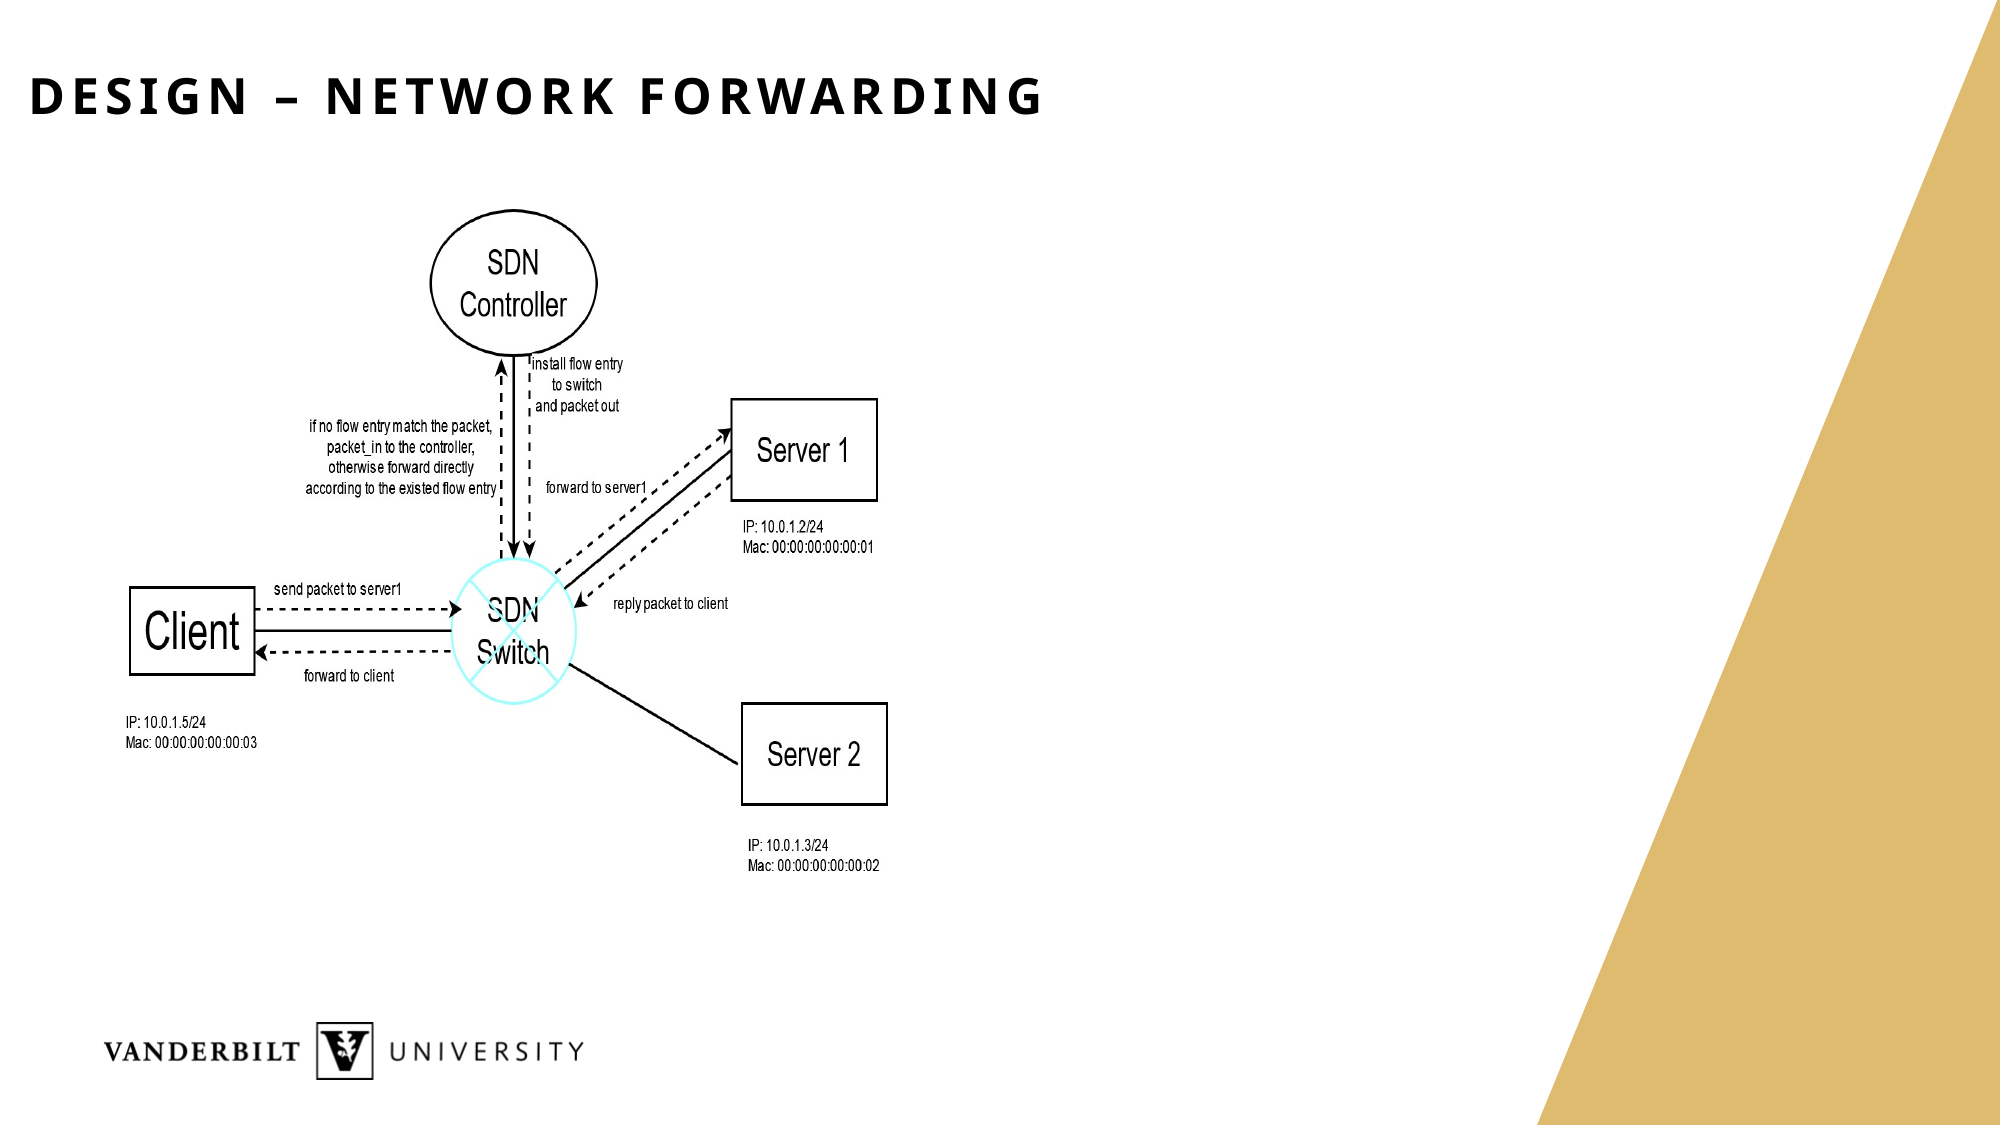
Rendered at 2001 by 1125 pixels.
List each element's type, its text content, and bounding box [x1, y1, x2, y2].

title Design – network forwarding [13, 62, 1519, 133]
picture [103, 1022, 584, 1080]
picture [126, 209, 888, 871]
